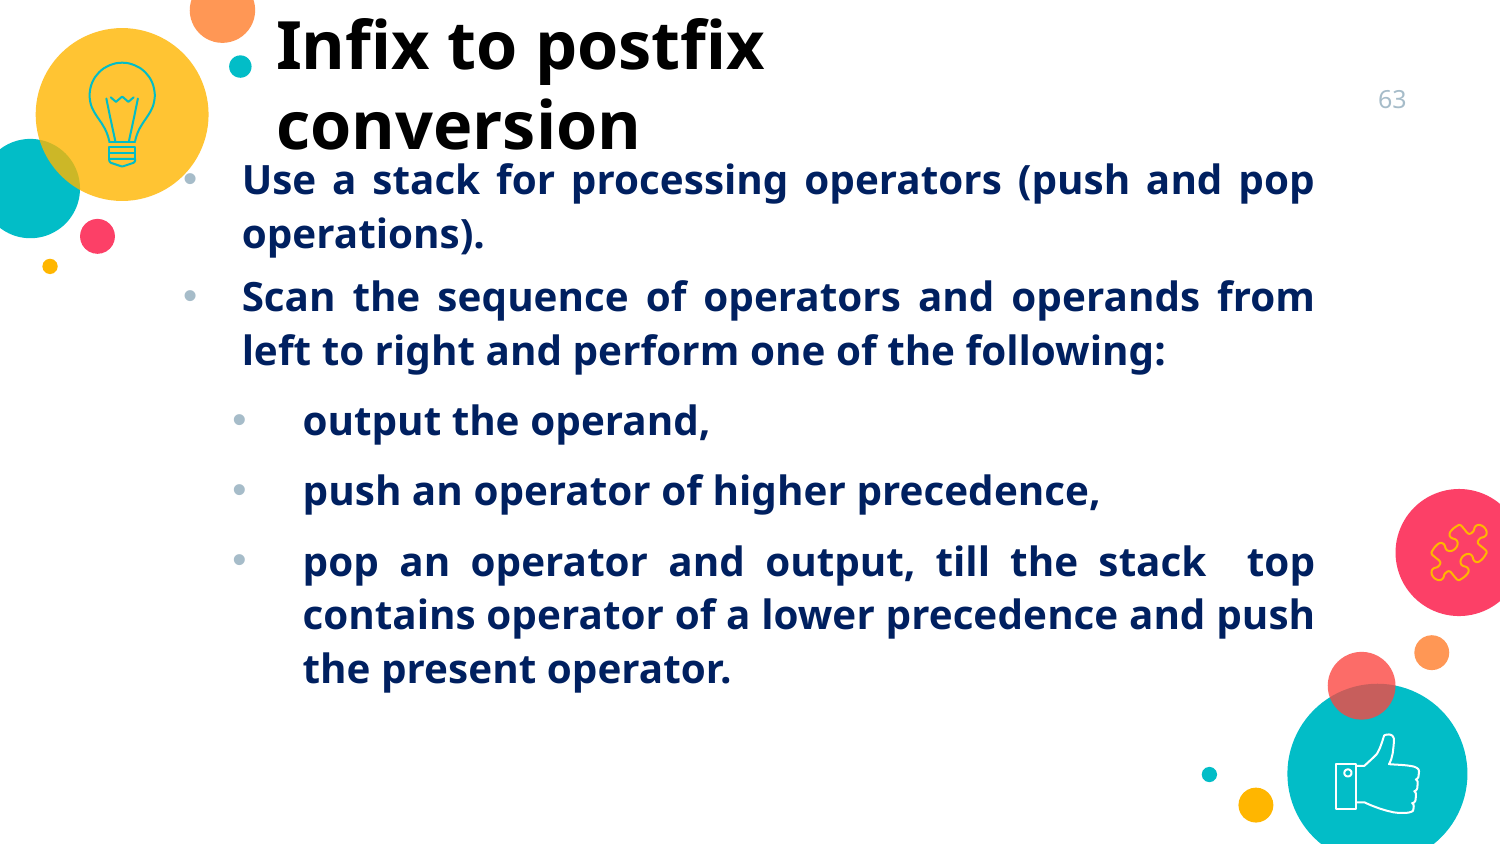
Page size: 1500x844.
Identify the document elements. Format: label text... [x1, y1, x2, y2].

list Use a stack for processing operators (push and pop operations). Scan the sequence of operators and operands from left to right and perform one of the following: output the operand, push an operator of higher precedence, pop an operator and output, till the stack top contains operator of a lower precedence and push the present operator. [166, 134, 1332, 720]
slide_number 63 [1331, 68, 1422, 134]
title Infix to postfix conversion [261, 30, 996, 134]
